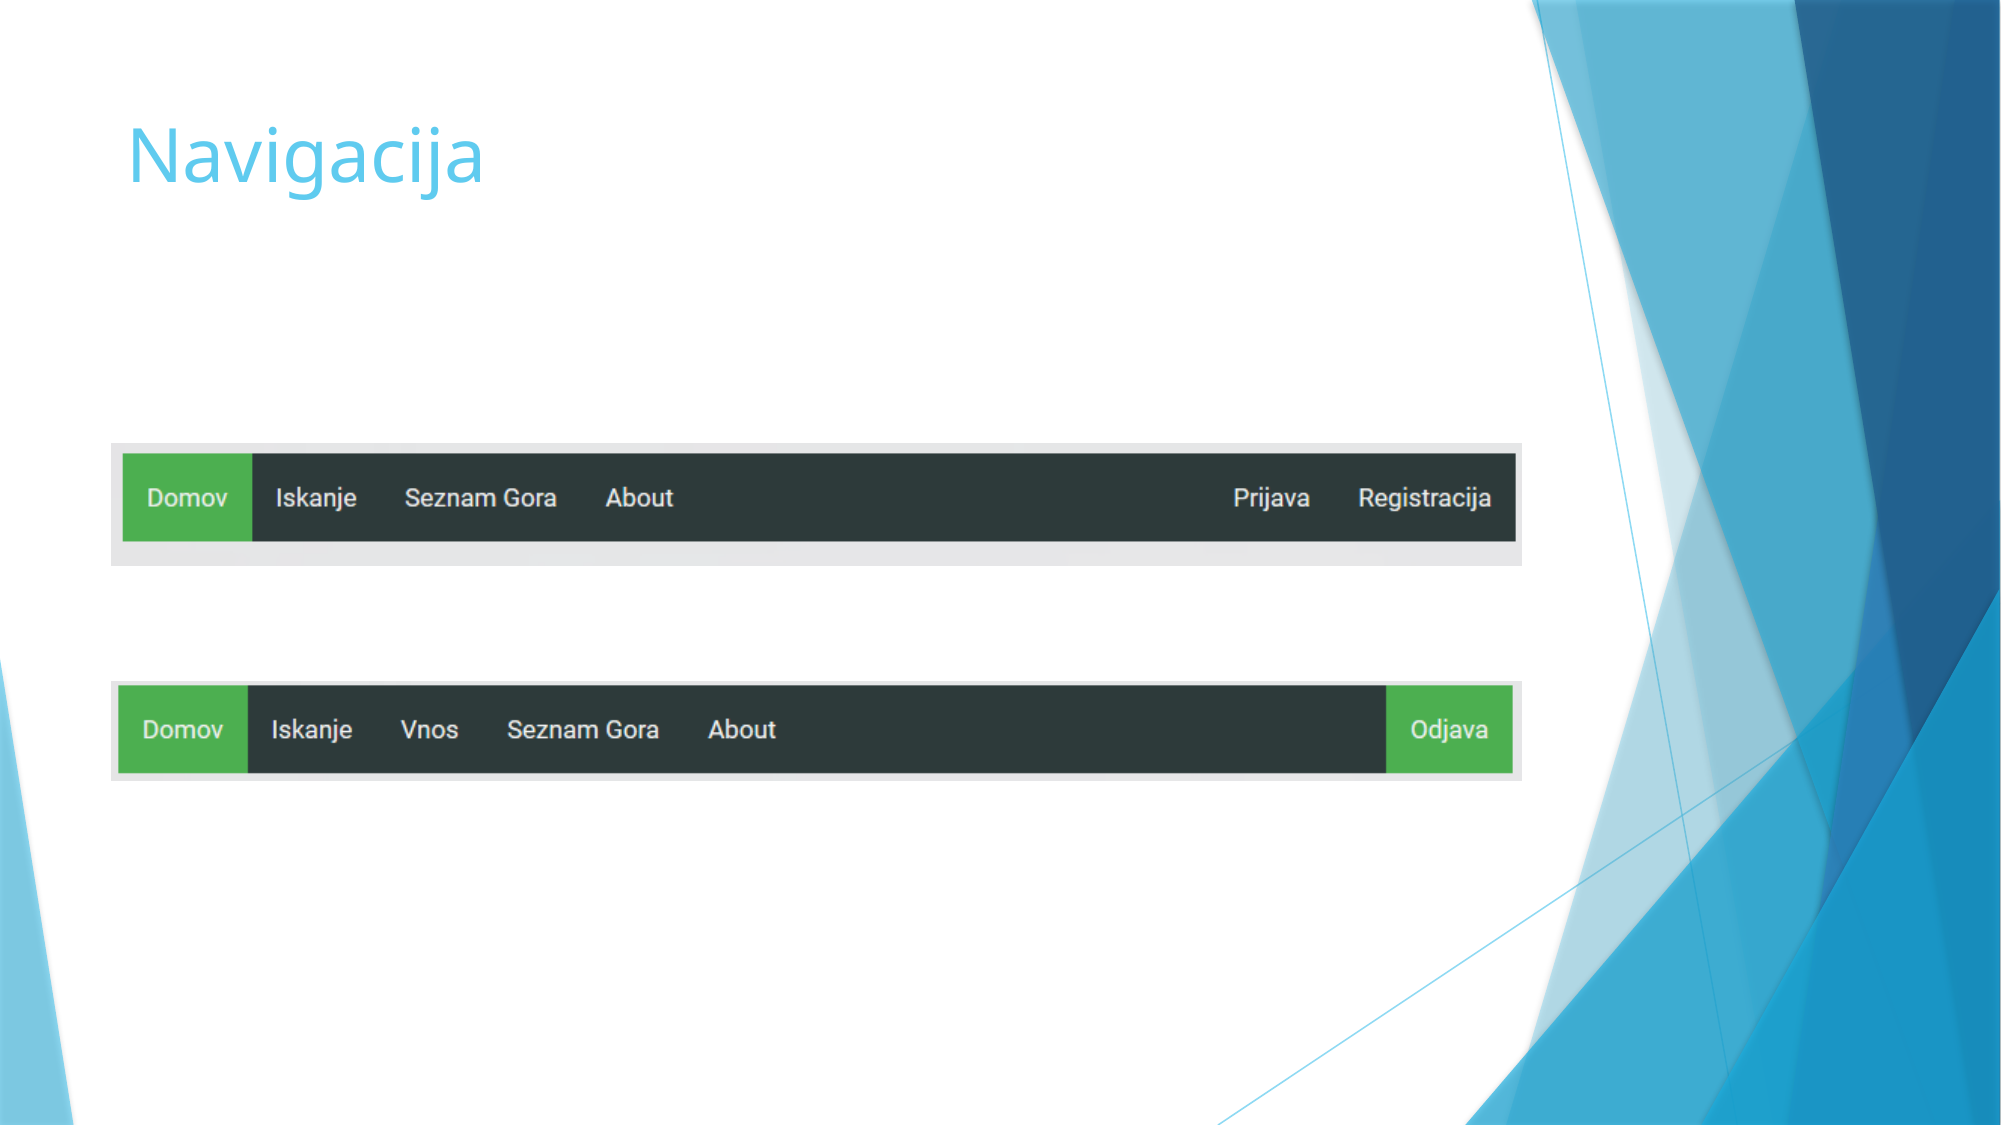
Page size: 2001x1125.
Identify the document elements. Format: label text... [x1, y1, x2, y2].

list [110, 442, 1522, 566]
title Navigacija [111, 99, 1522, 317]
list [110, 680, 1522, 782]
